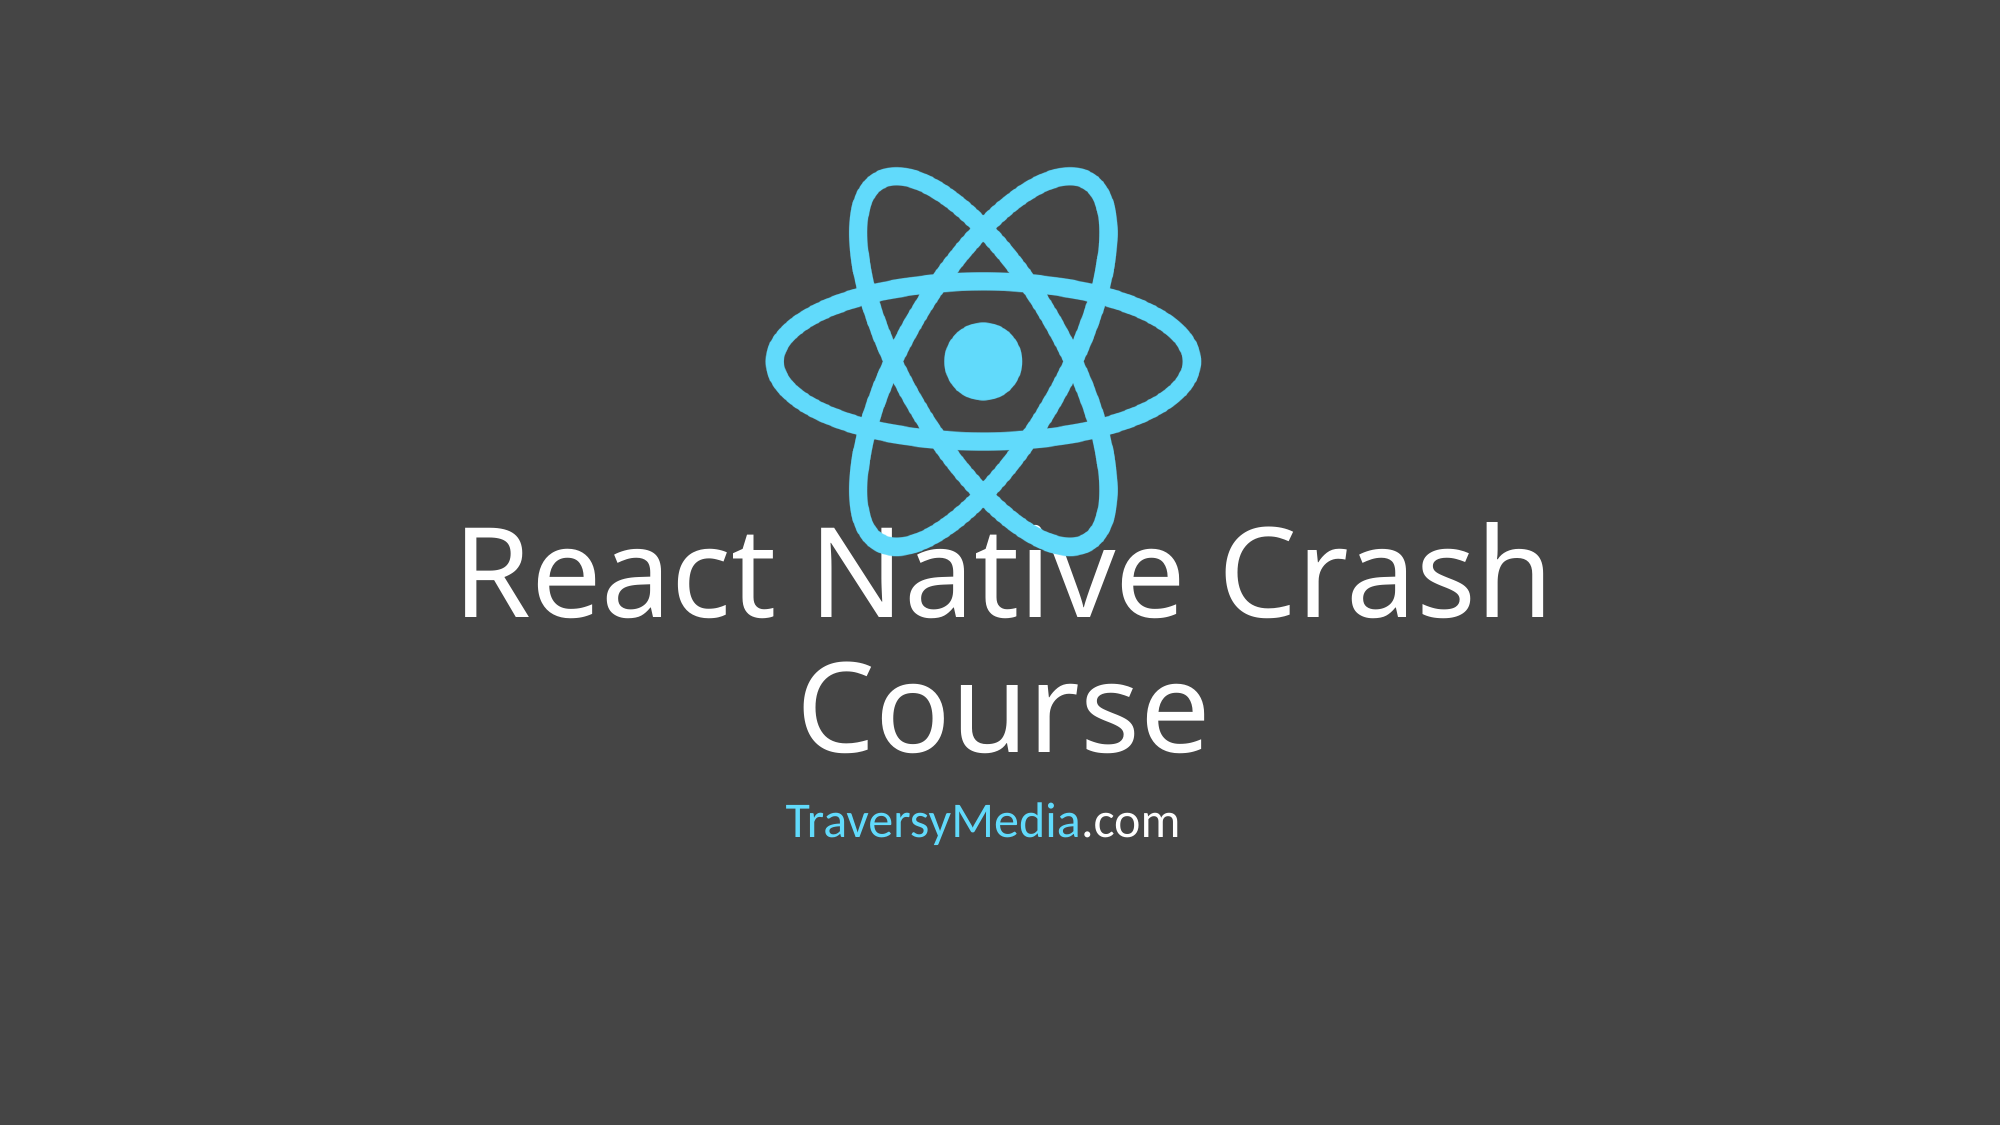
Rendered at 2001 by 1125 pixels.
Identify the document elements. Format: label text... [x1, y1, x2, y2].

title React Native Crash Course [254, 395, 1755, 788]
subtitle TraversyMedia.com [233, 786, 1734, 1058]
picture [734, 120, 1232, 618]
